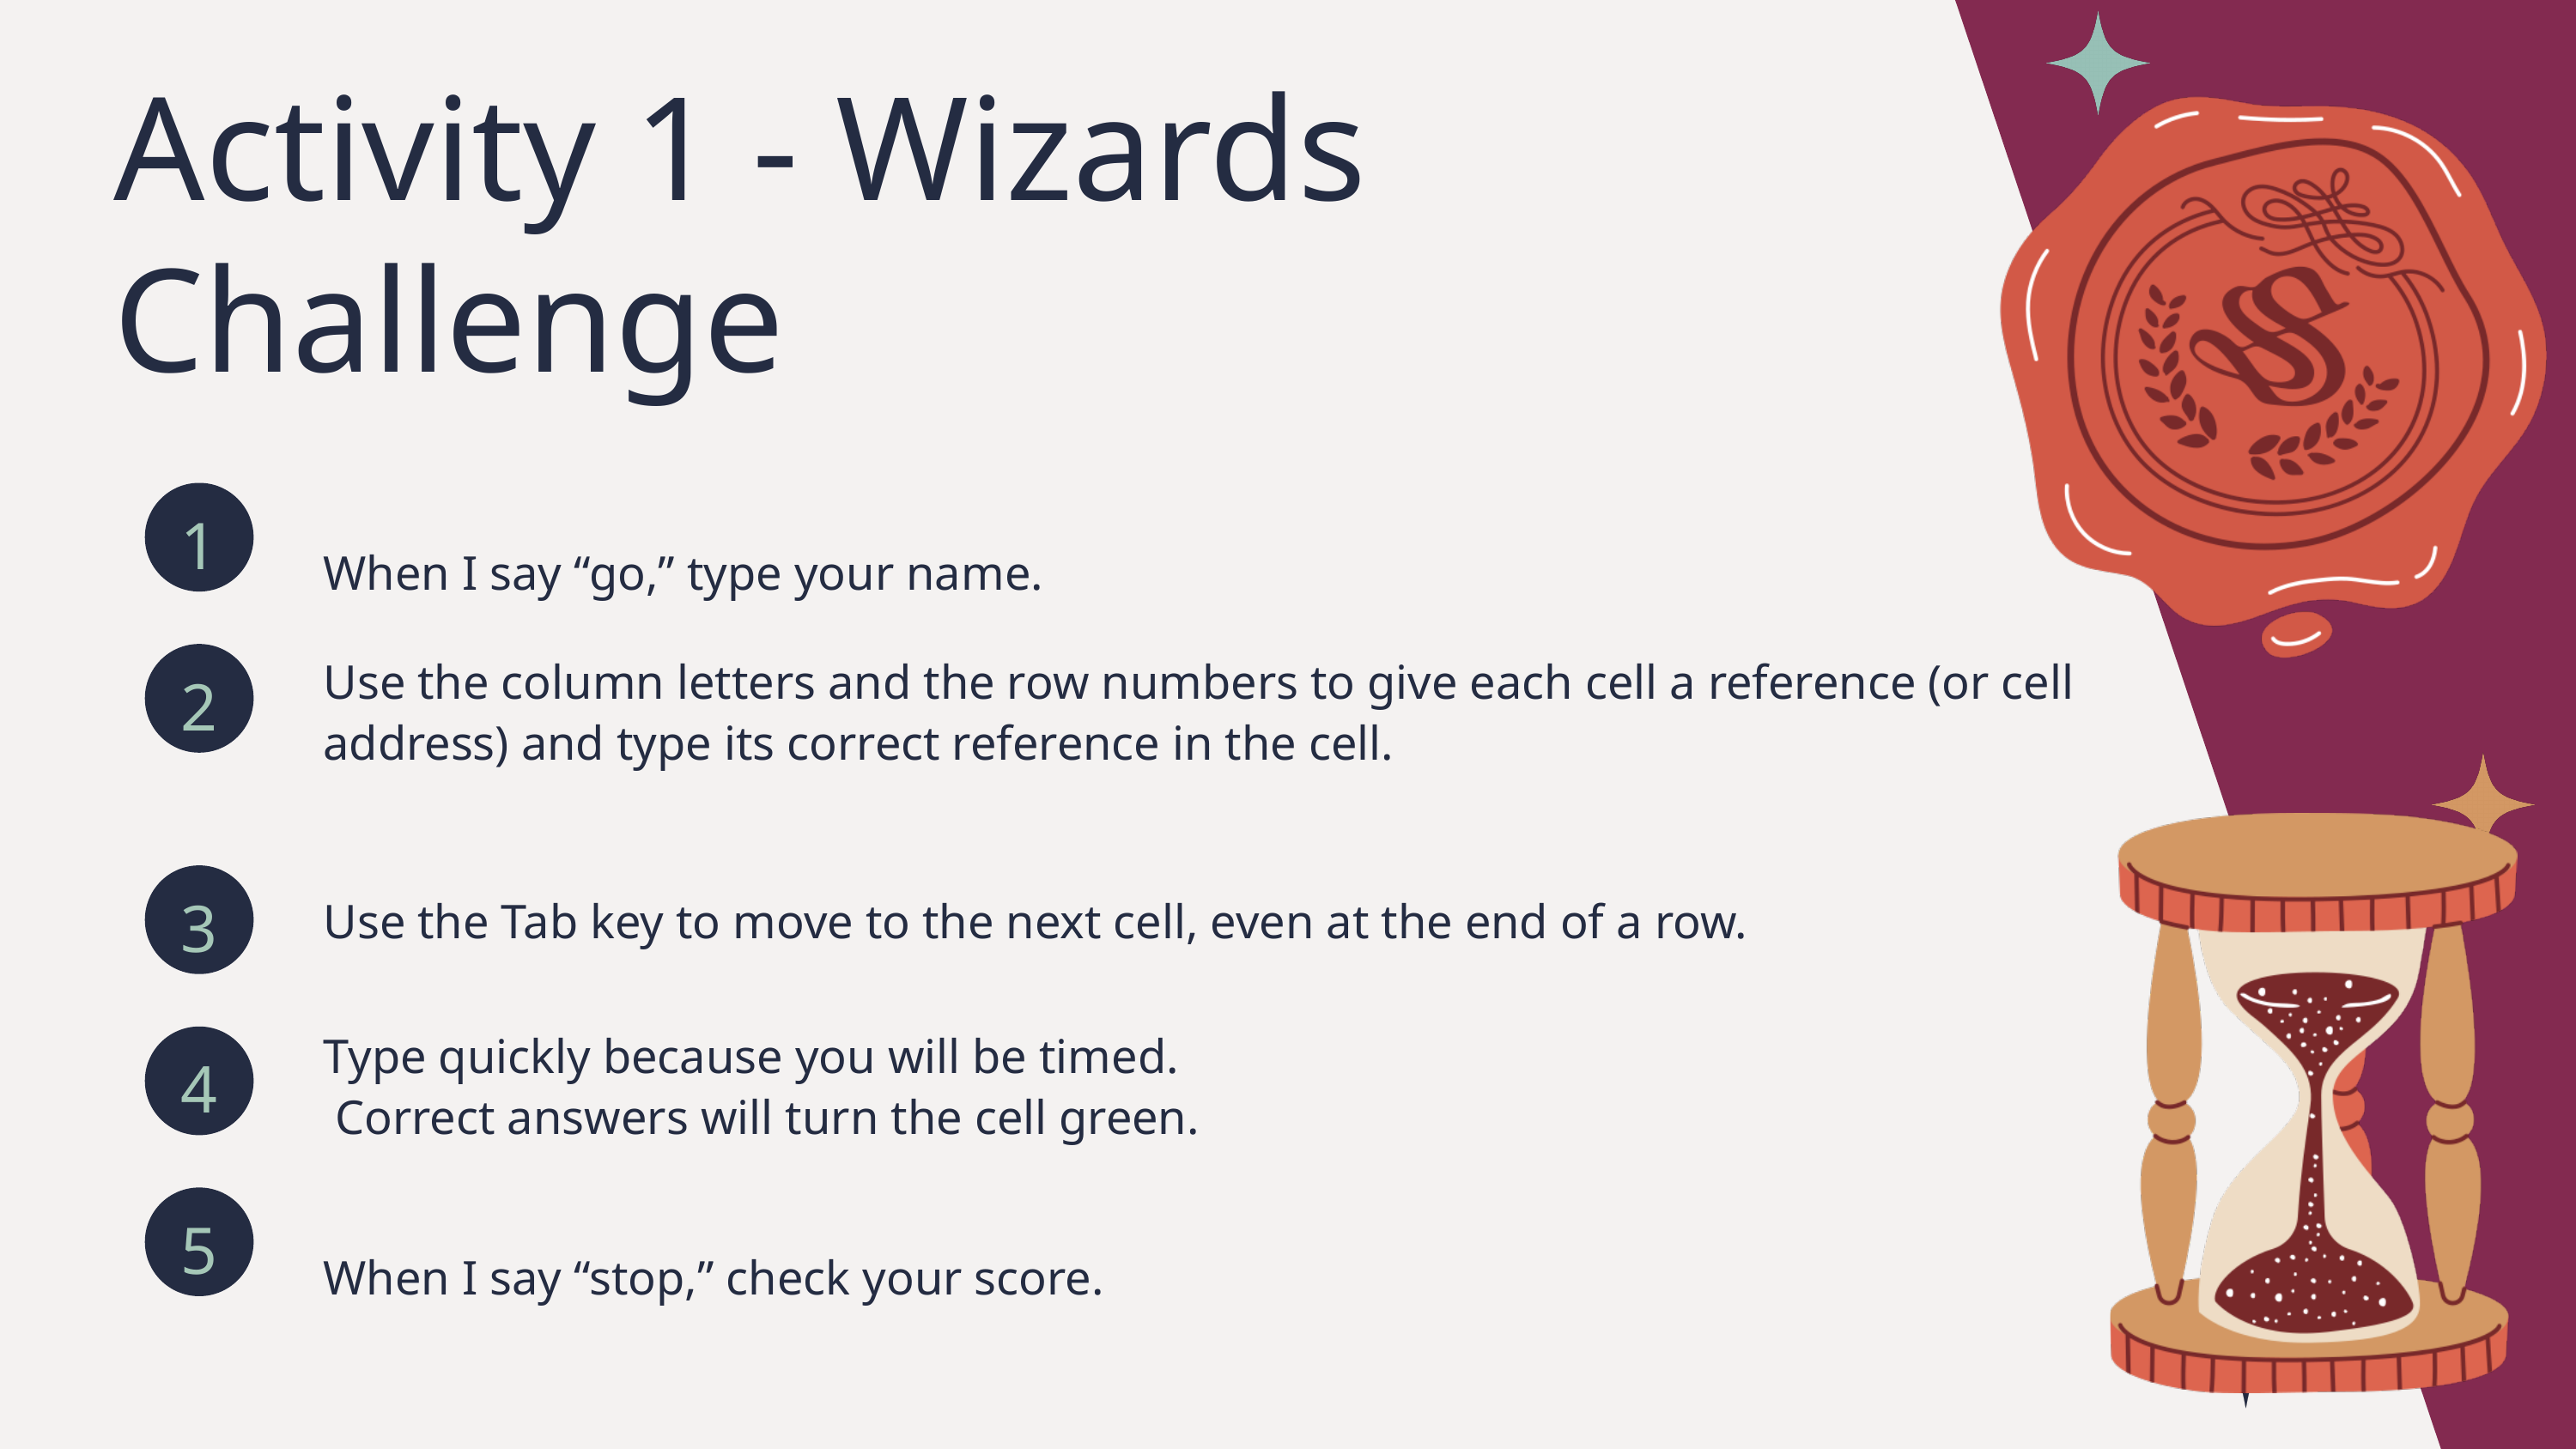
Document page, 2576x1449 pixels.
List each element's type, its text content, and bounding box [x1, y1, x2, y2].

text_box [144, 482, 254, 592]
text_box Type quickly because you will be timed. Correct answers will turn the cell green. [323, 1022, 1560, 1143]
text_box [1566, 0, 2576, 1423]
text_box When I say “go,” type your name. [323, 539, 1560, 600]
text_box When I say “stop,” check your score. [323, 1244, 1560, 1305]
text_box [144, 864, 254, 974]
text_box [144, 1026, 254, 1136]
text_box Use the Tab key to move to the next cell, even at the end of a row. [323, 888, 1560, 949]
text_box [144, 643, 254, 753]
text_box Activity 1 - Wizards Challenge [113, 58, 1560, 402]
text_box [144, 1187, 254, 1297]
text_box Use the column letters and the row numbers to give each cell a reference (or cell address) and type its correct reference in the cell. [323, 647, 1560, 769]
